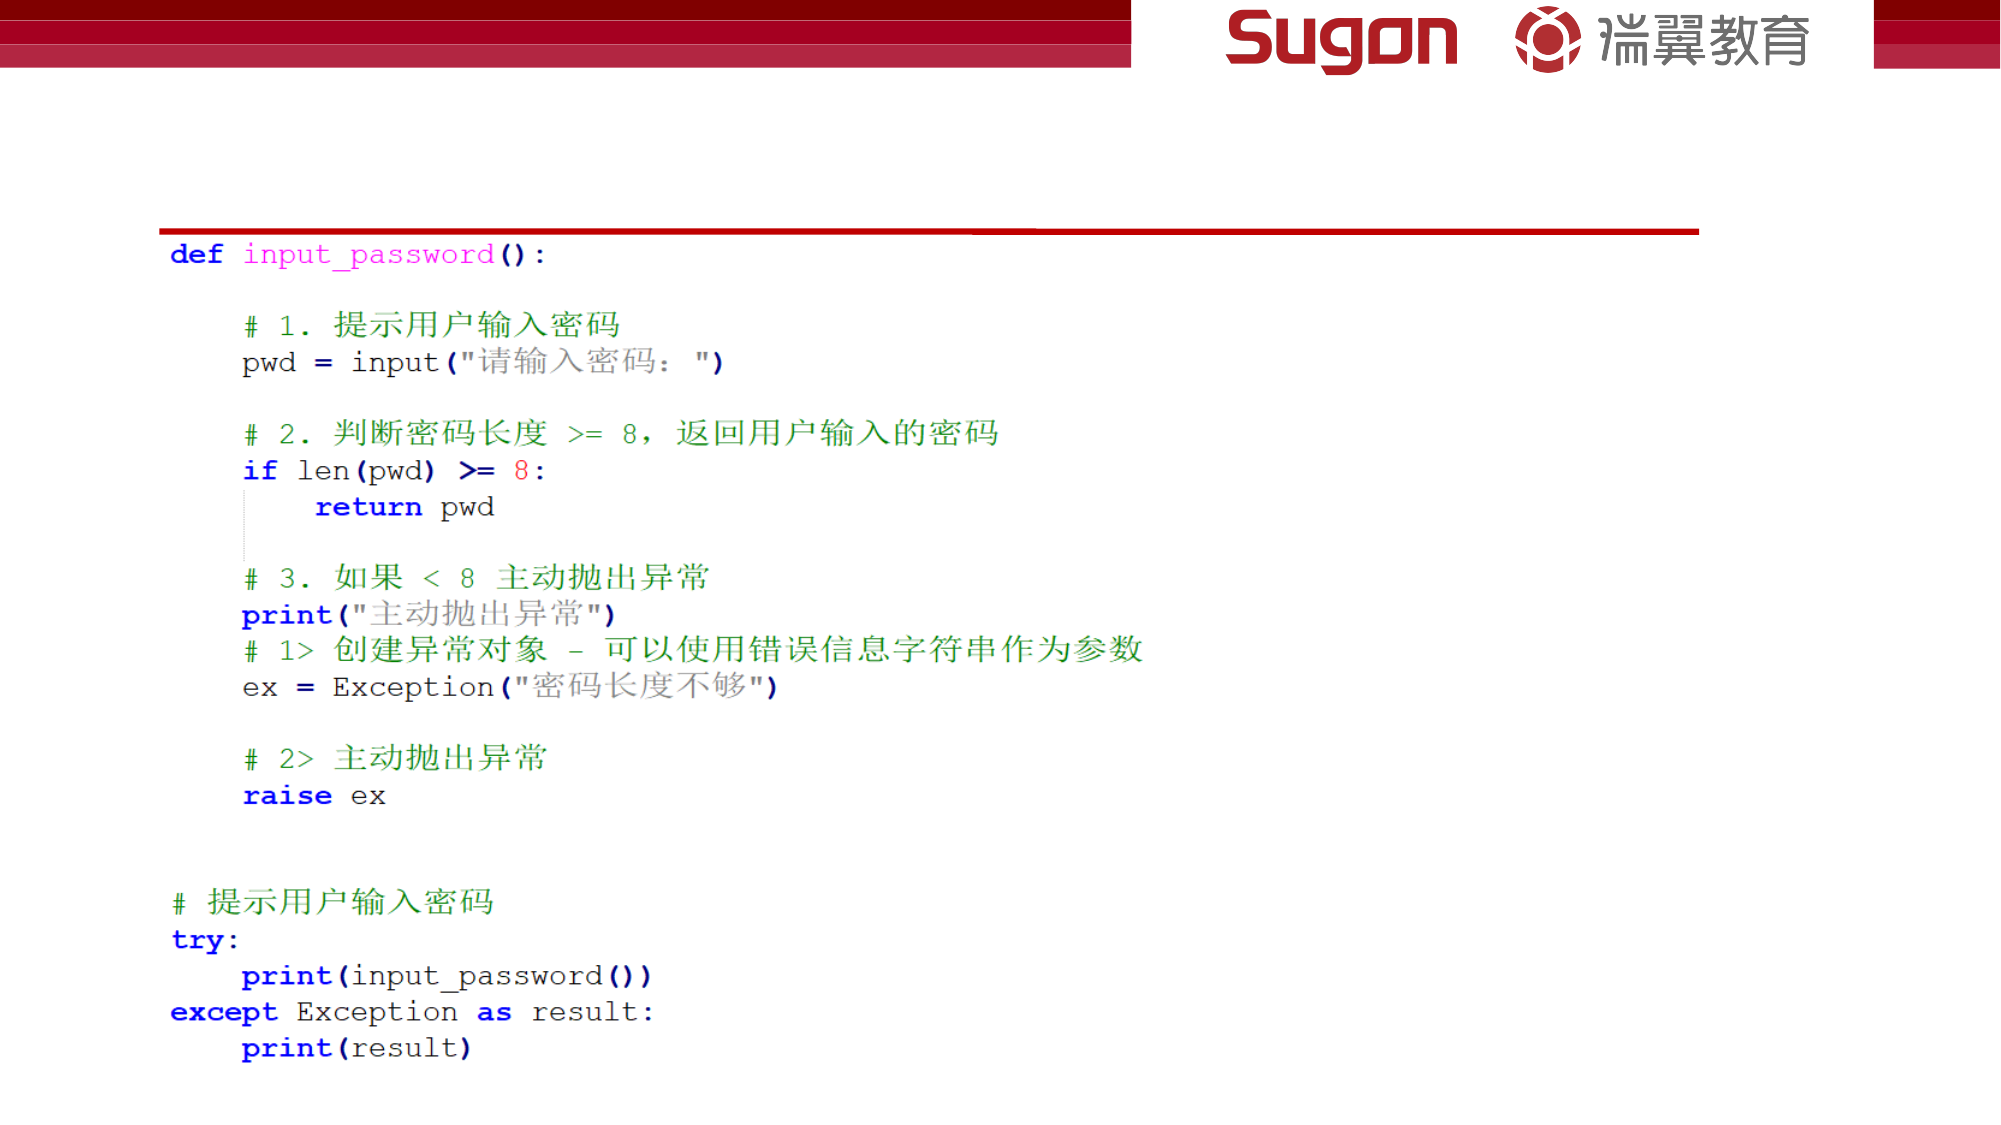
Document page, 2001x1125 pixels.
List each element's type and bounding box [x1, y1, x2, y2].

list [169, 239, 1156, 1065]
picture [1515, 6, 1809, 73]
picture [1194, 0, 1484, 102]
